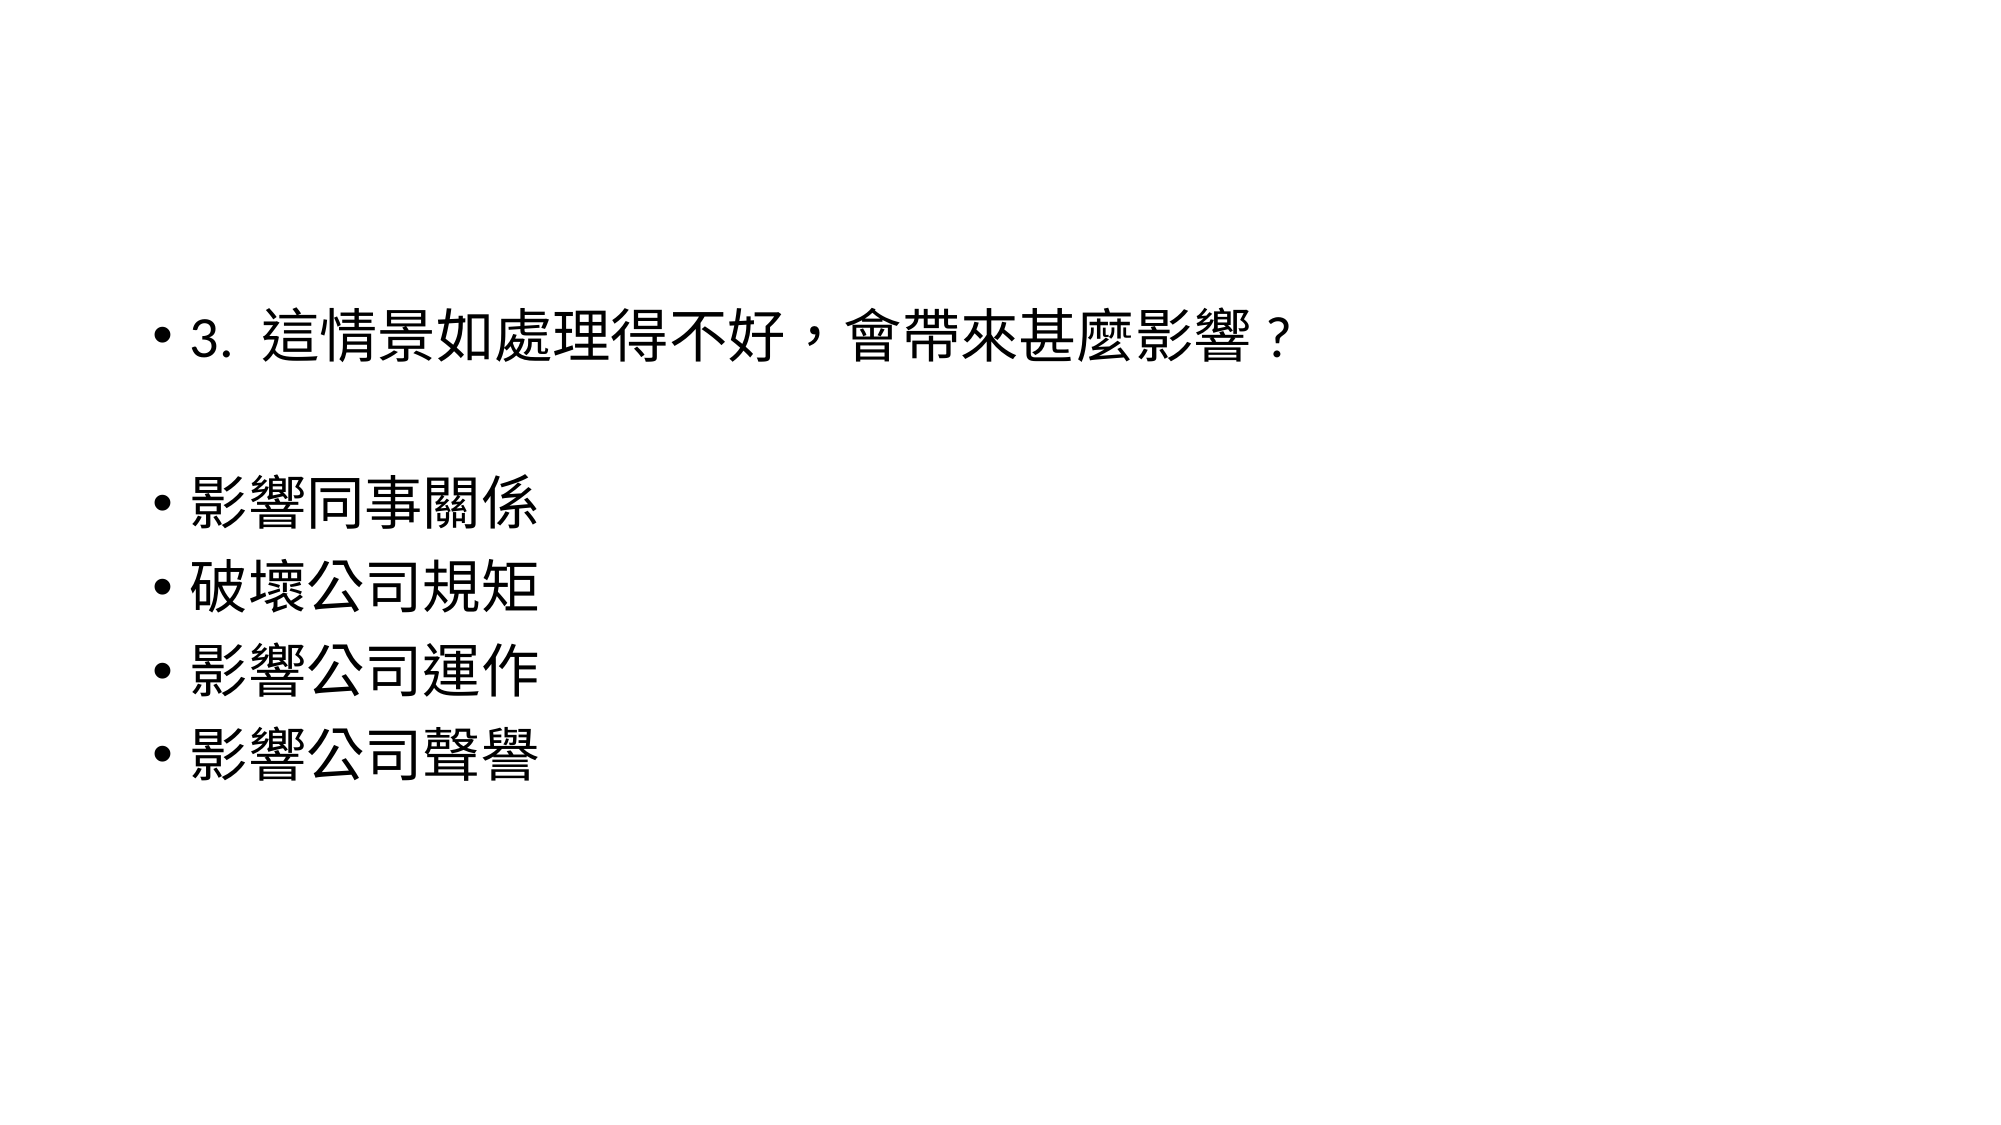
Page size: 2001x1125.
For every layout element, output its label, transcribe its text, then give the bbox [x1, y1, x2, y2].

list 3. 這情景如處理得不好，會帶來甚麼影響? 影響同事關係 破壞公司規矩 影響公司運作 影響公司聲譽 [137, 299, 1863, 1014]
